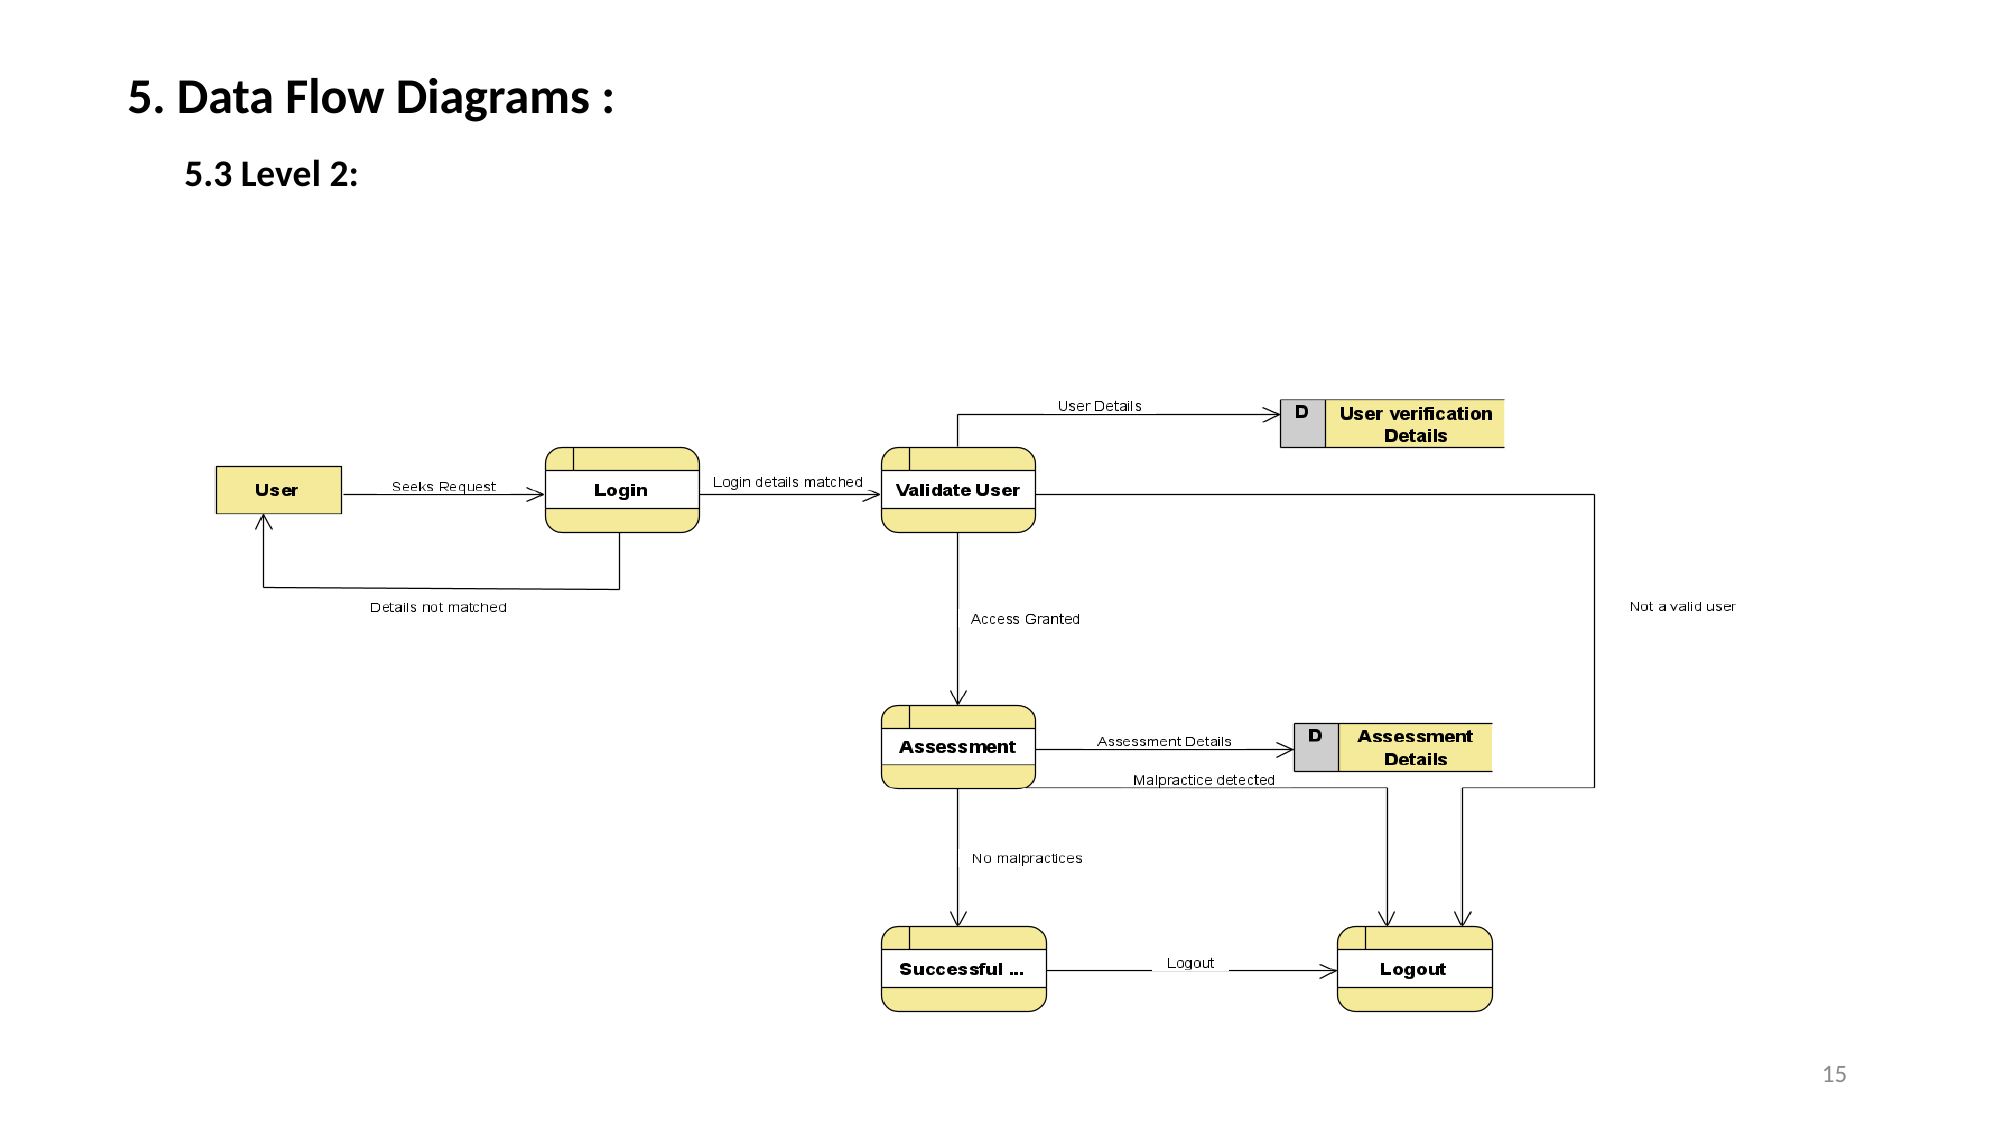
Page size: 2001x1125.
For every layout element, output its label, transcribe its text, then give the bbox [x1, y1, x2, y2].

text_box 5.3 Level 2: [169, 118, 1928, 202]
text_box 5. Data Flow Diagrams : [0, 55, 2000, 131]
slide_number 15 [1412, 1042, 1863, 1103]
picture [169, 377, 1796, 1038]
